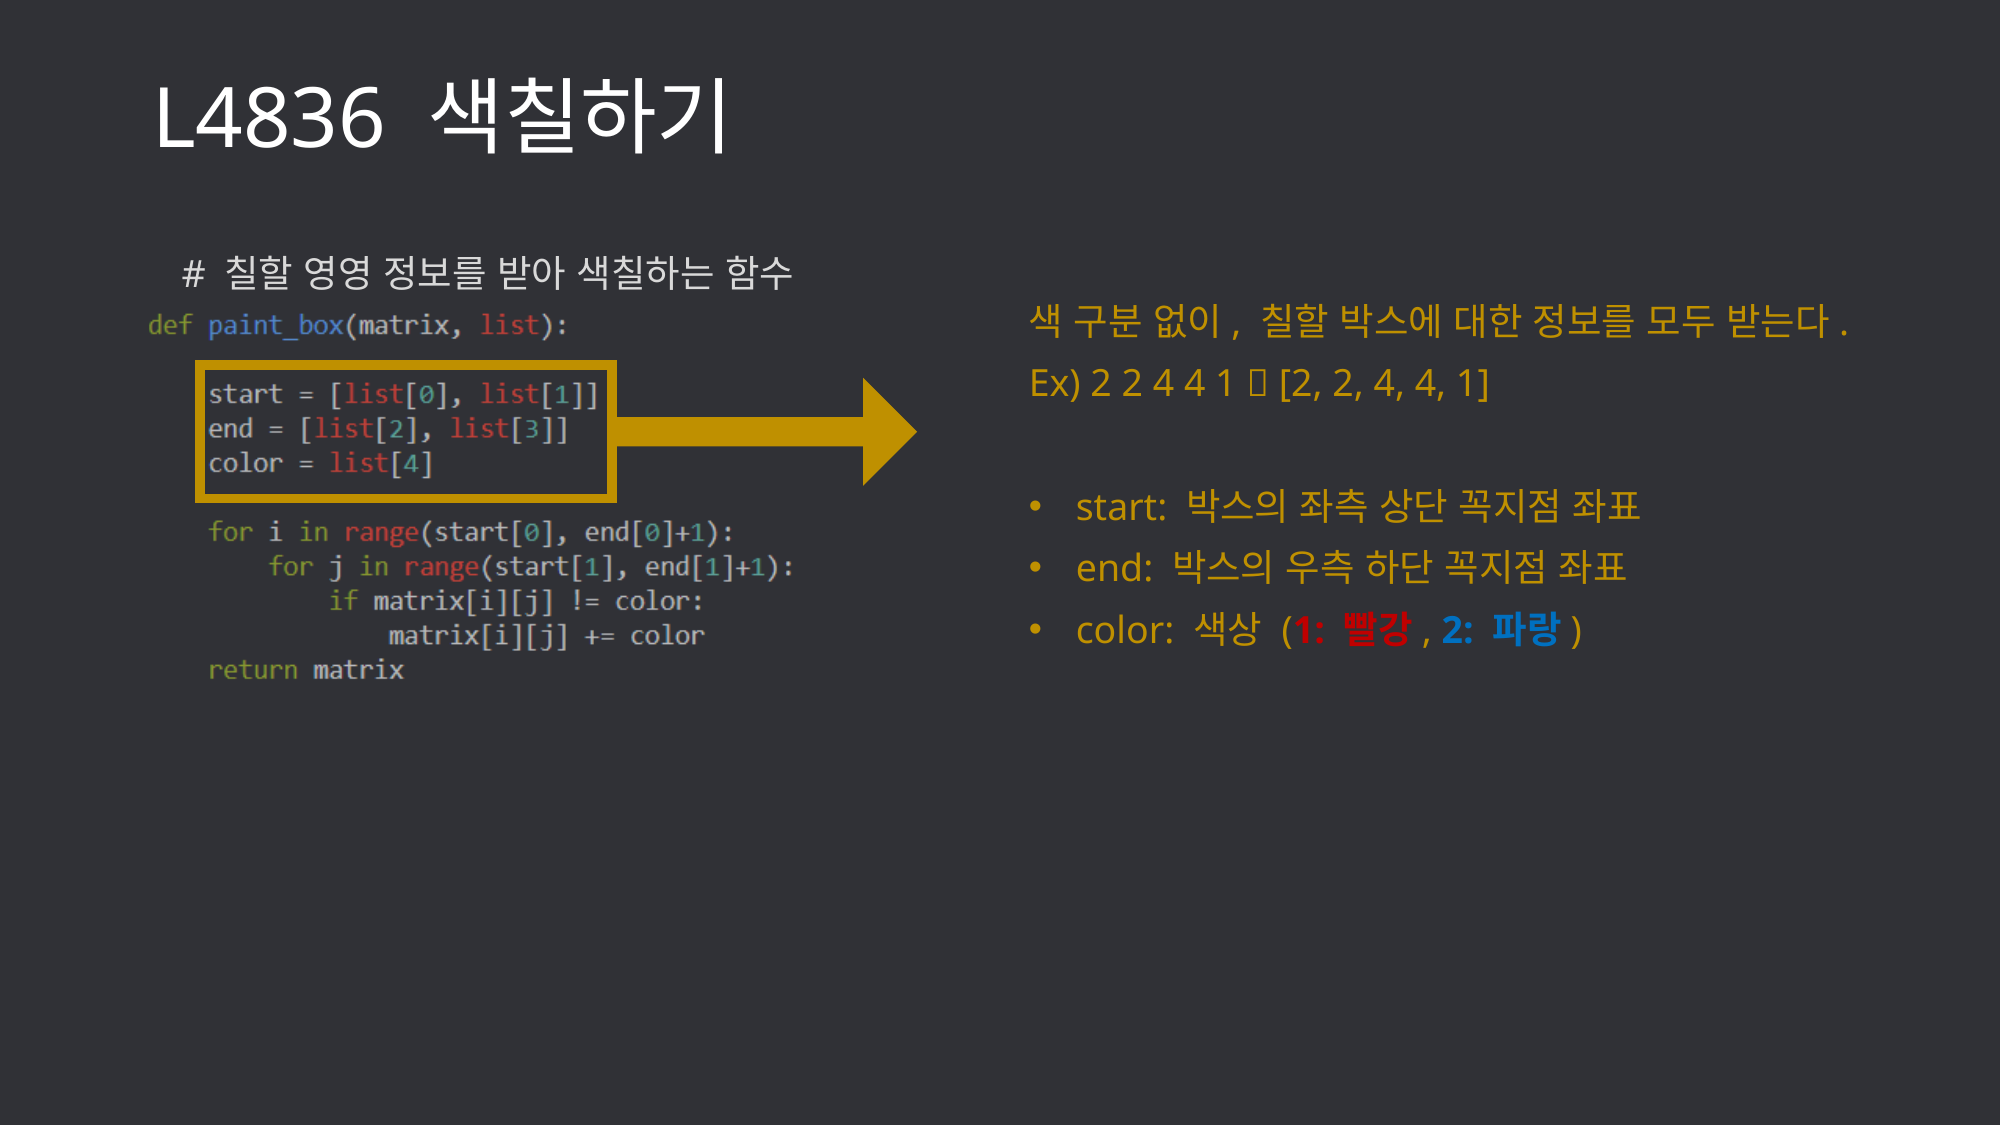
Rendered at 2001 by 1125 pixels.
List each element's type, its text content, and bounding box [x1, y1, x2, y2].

text_box [840, 377, 918, 486]
text_box 색 구분 없이, 칠할 박스에 대한 정보를 모두 받는다. Ex) 2 2 4 4 1  [2, 2, 4, 4, 1] start: 박스의 좌측 상단 꼭지점 좌표 end: 박스의 우측 하단 꼭지점 좌표 color: 색상 (1: 빨강, 2: 파랑) [1014, 290, 1865, 782]
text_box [137, 242, 840, 712]
title L4836 색칠하기 [137, 59, 1863, 182]
